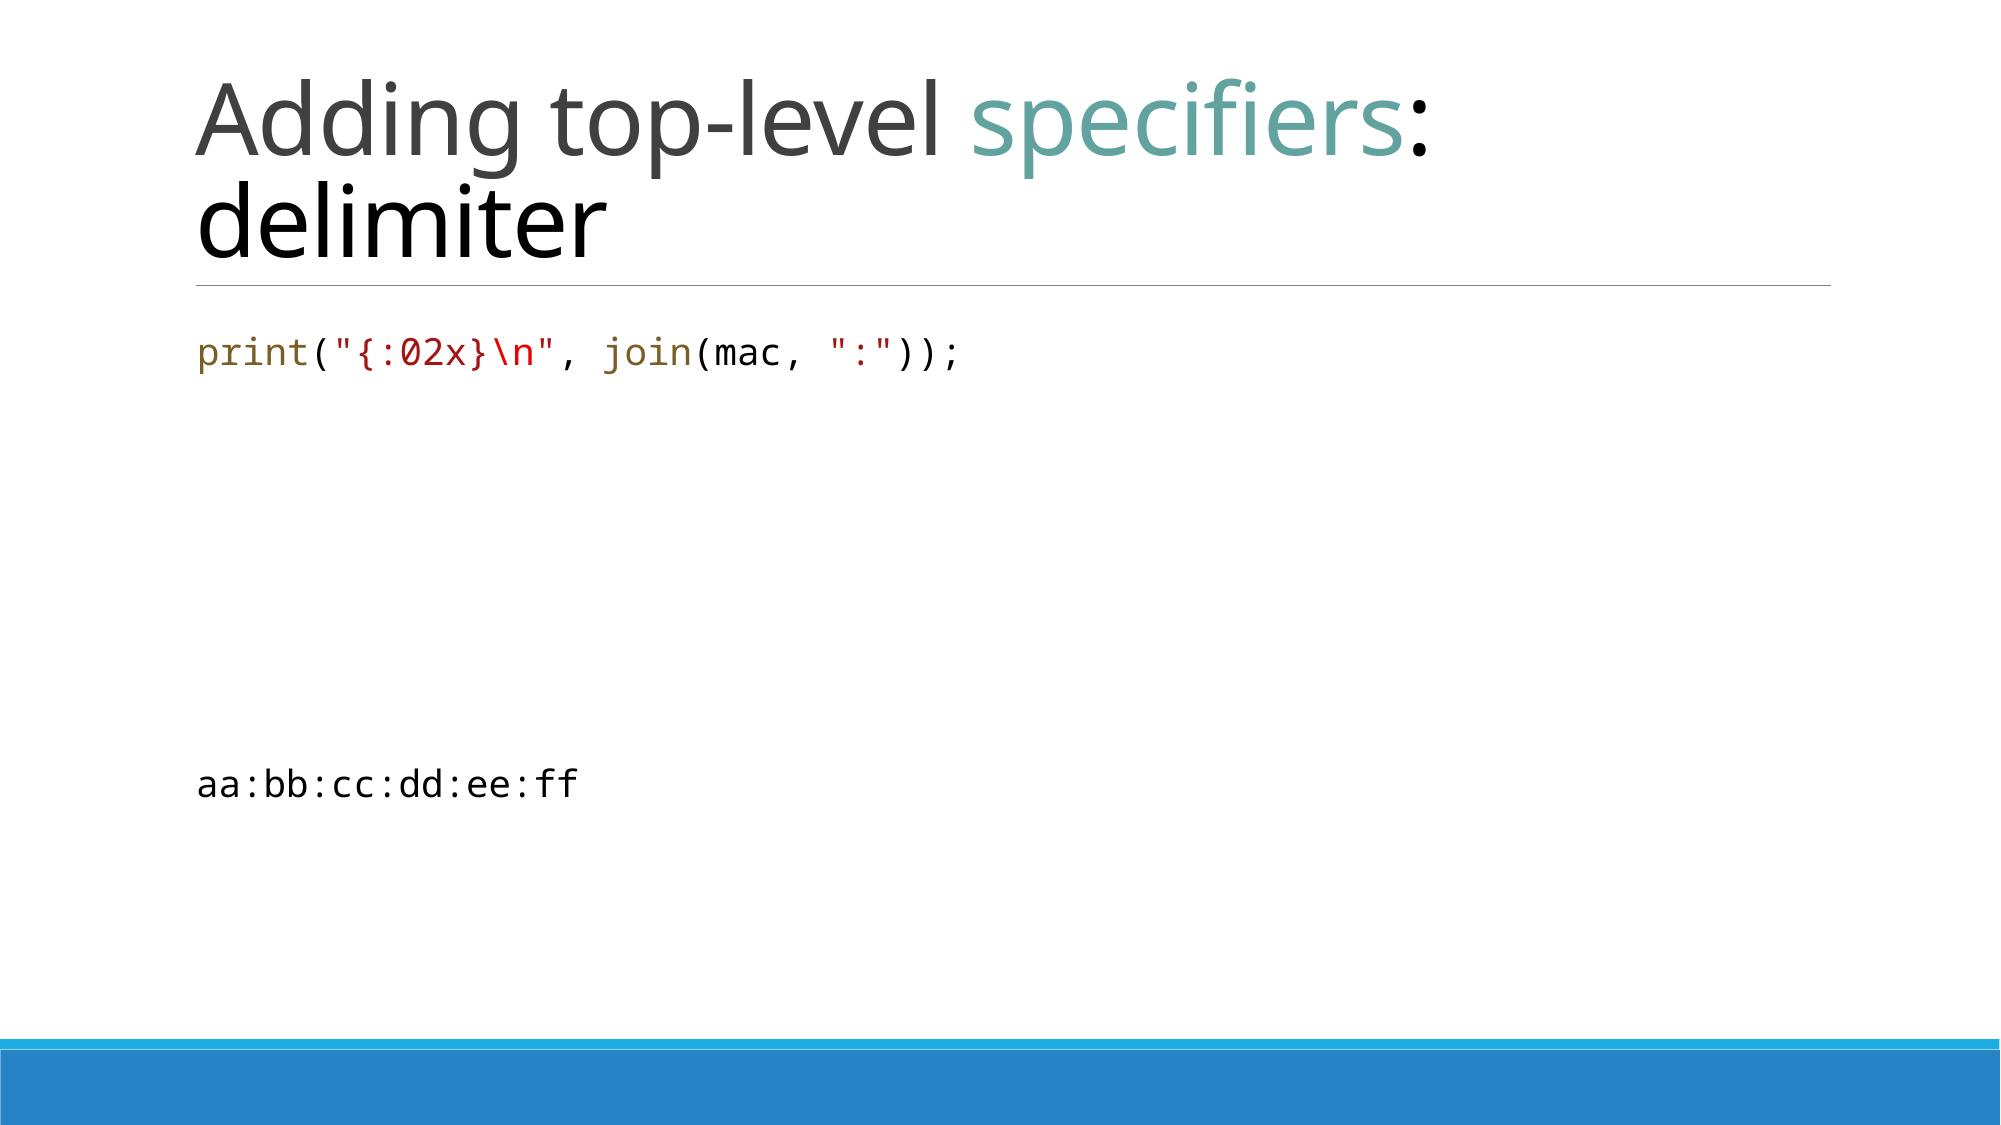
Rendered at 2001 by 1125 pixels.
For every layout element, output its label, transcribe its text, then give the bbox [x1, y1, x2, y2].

text_box print("{:02x}\n", join(mac, ":")); [182, 320, 1022, 380]
text_box aa:bb:cc:dd:ee:ff [181, 752, 594, 813]
title Adding top-level specifiers: delimiter [180, 47, 1830, 285]
